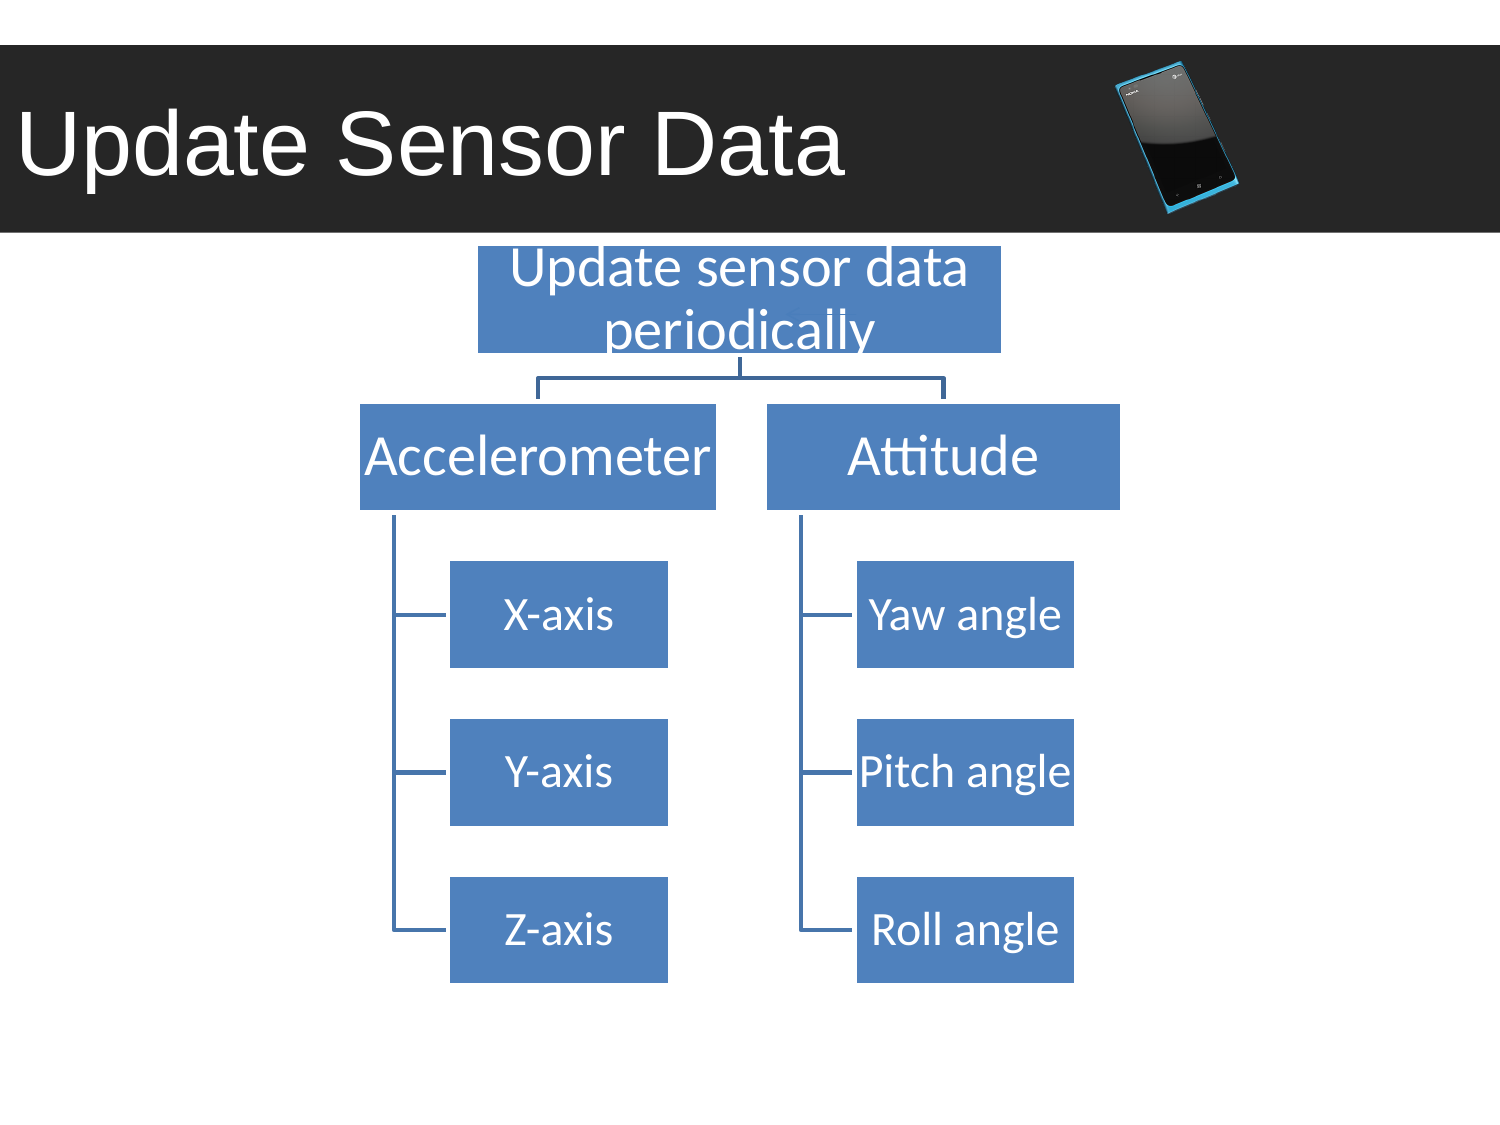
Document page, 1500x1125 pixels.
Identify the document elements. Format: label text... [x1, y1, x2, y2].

picture [1092, 54, 1259, 221]
title Update Sensor Data [0, 45, 1500, 233]
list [64, 243, 1416, 987]
